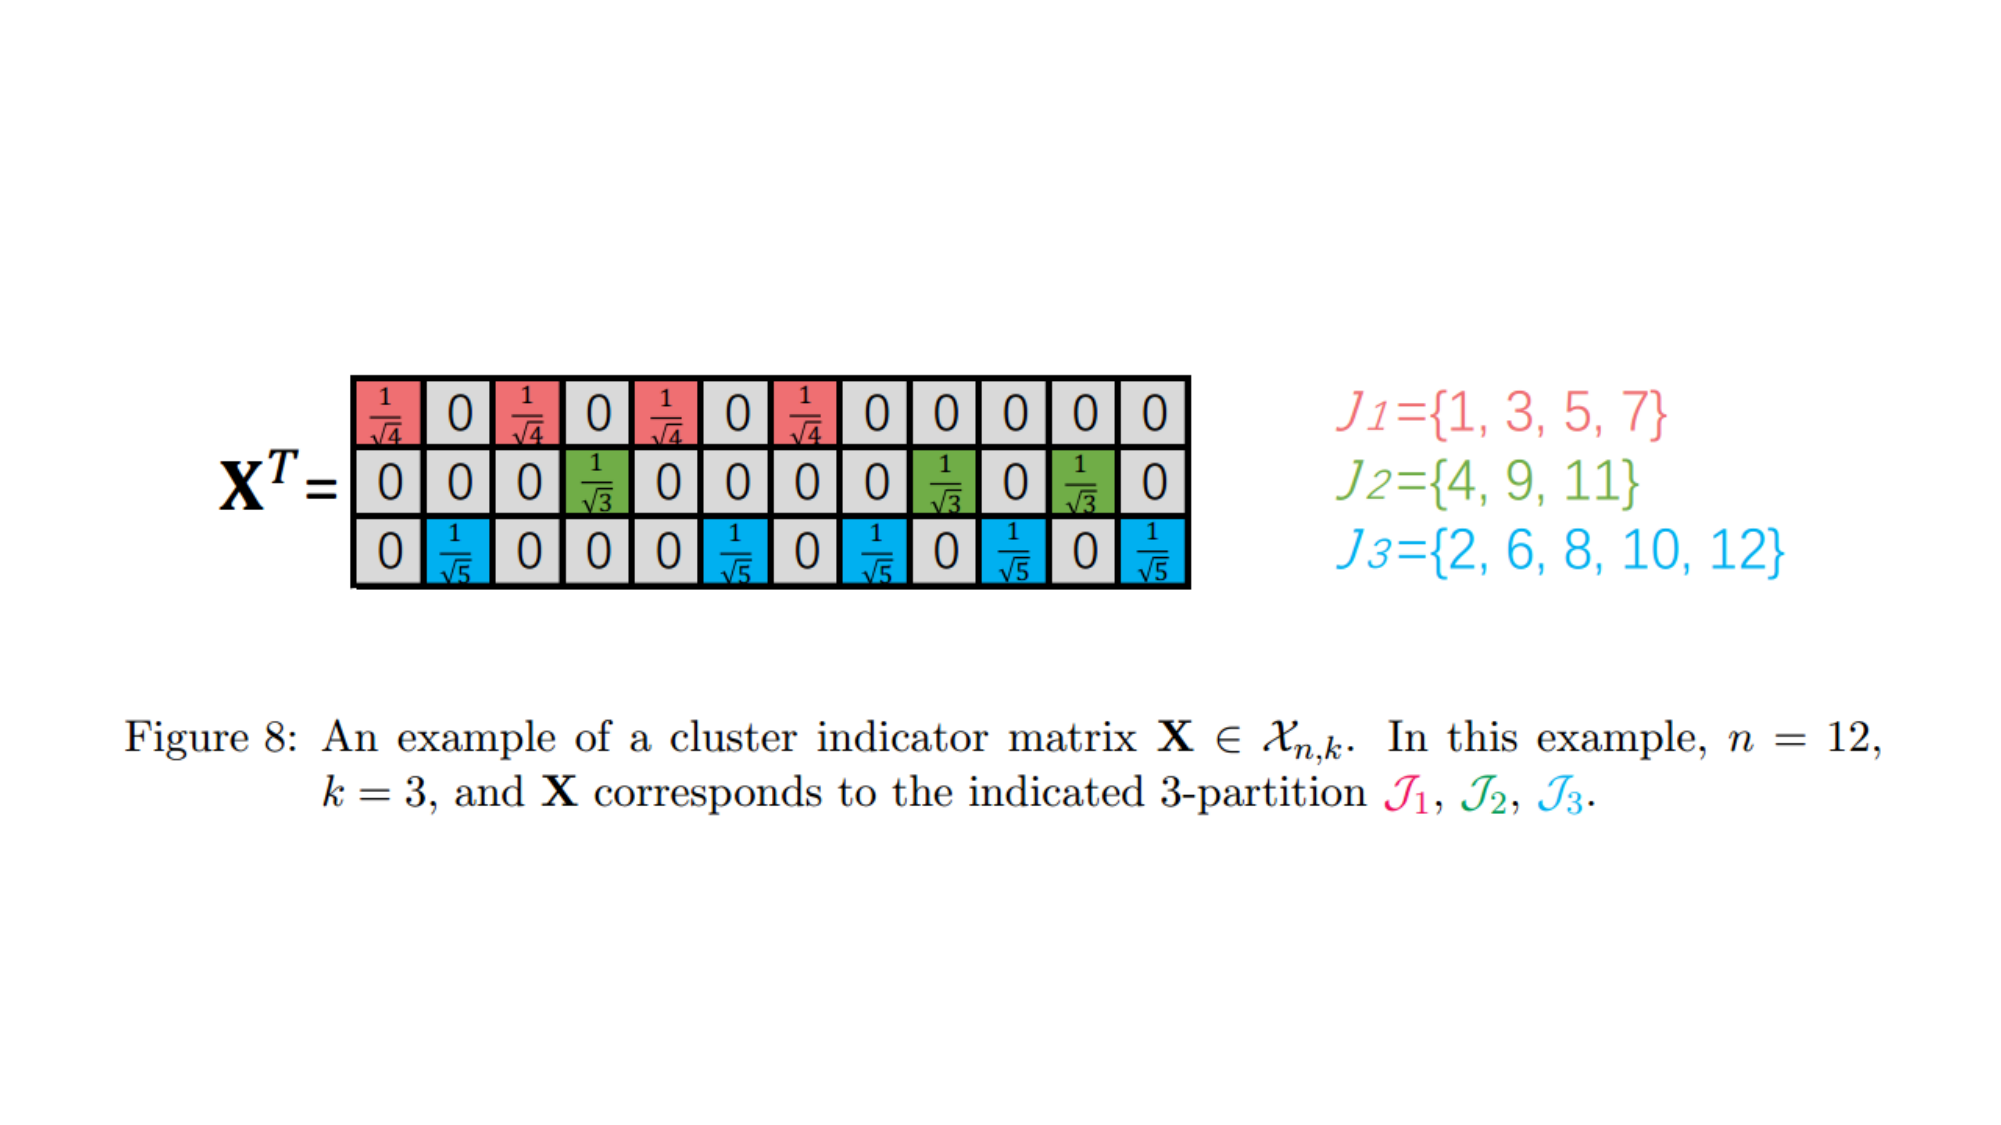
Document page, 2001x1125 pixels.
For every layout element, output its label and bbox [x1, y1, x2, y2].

picture [77, 214, 1923, 911]
